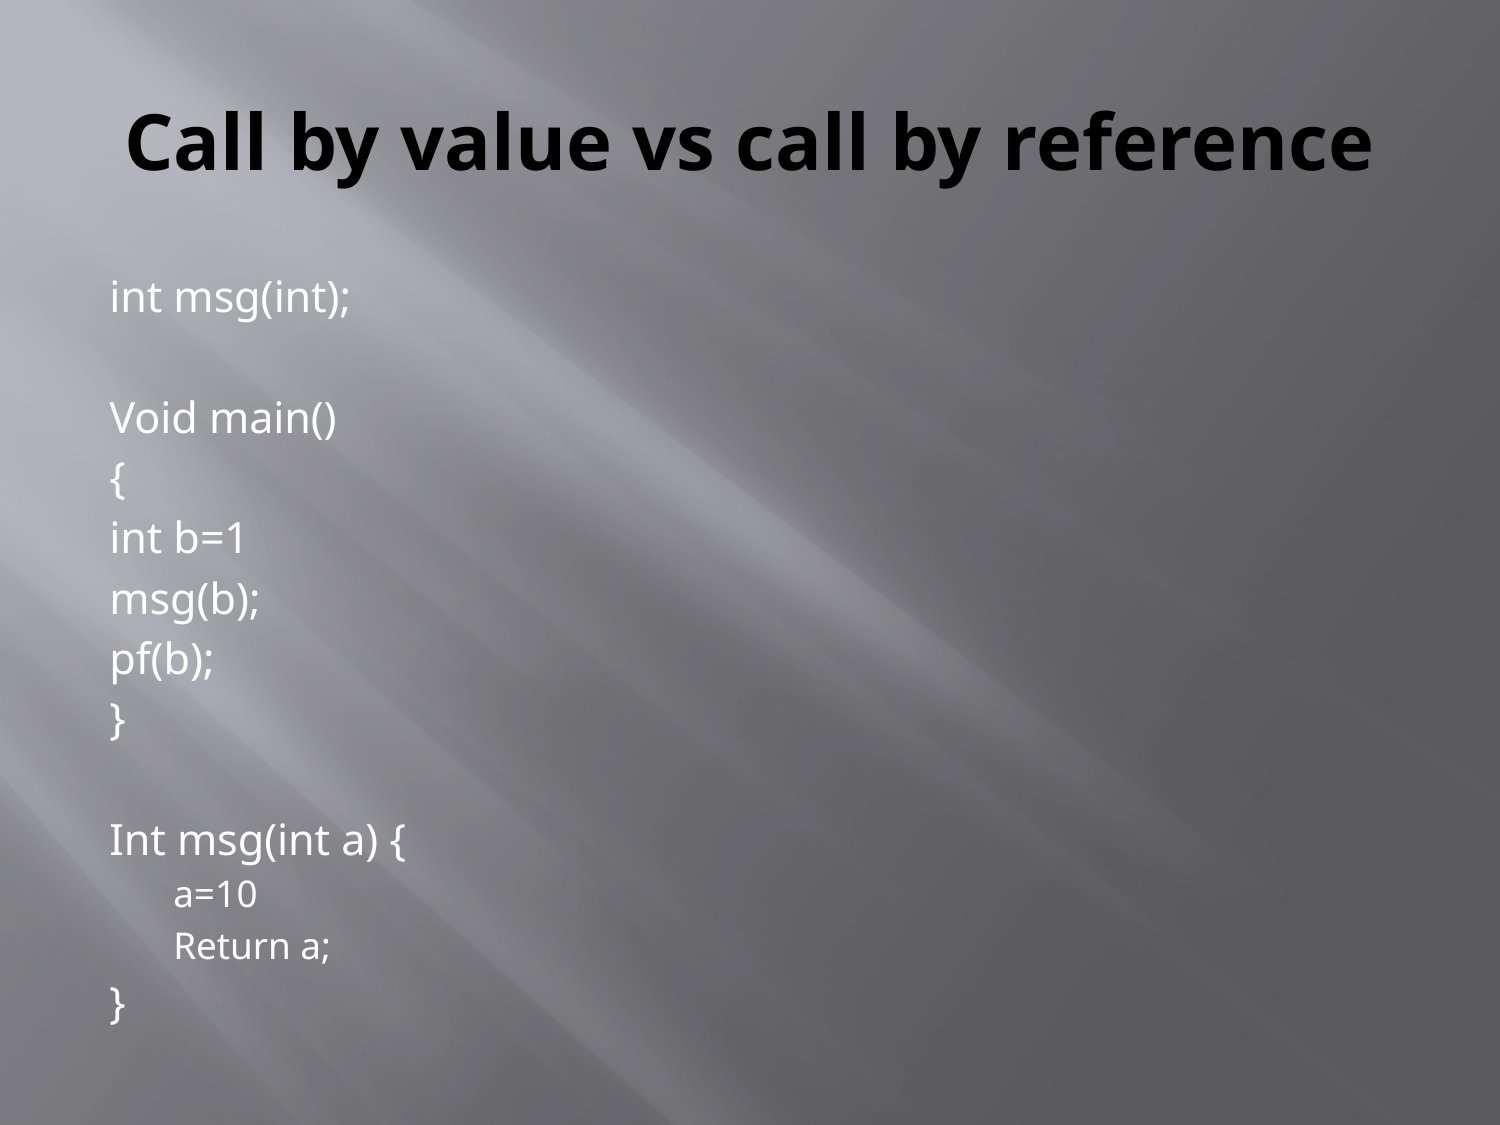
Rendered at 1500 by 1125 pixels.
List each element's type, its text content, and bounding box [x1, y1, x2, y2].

list int msg(int); Void main() { int b=1 msg(b); pf(b); } Int msg(int a) { a=10 Return a; } [75, 262, 1425, 1035]
title Call by value vs call by reference [75, 45, 1425, 233]
